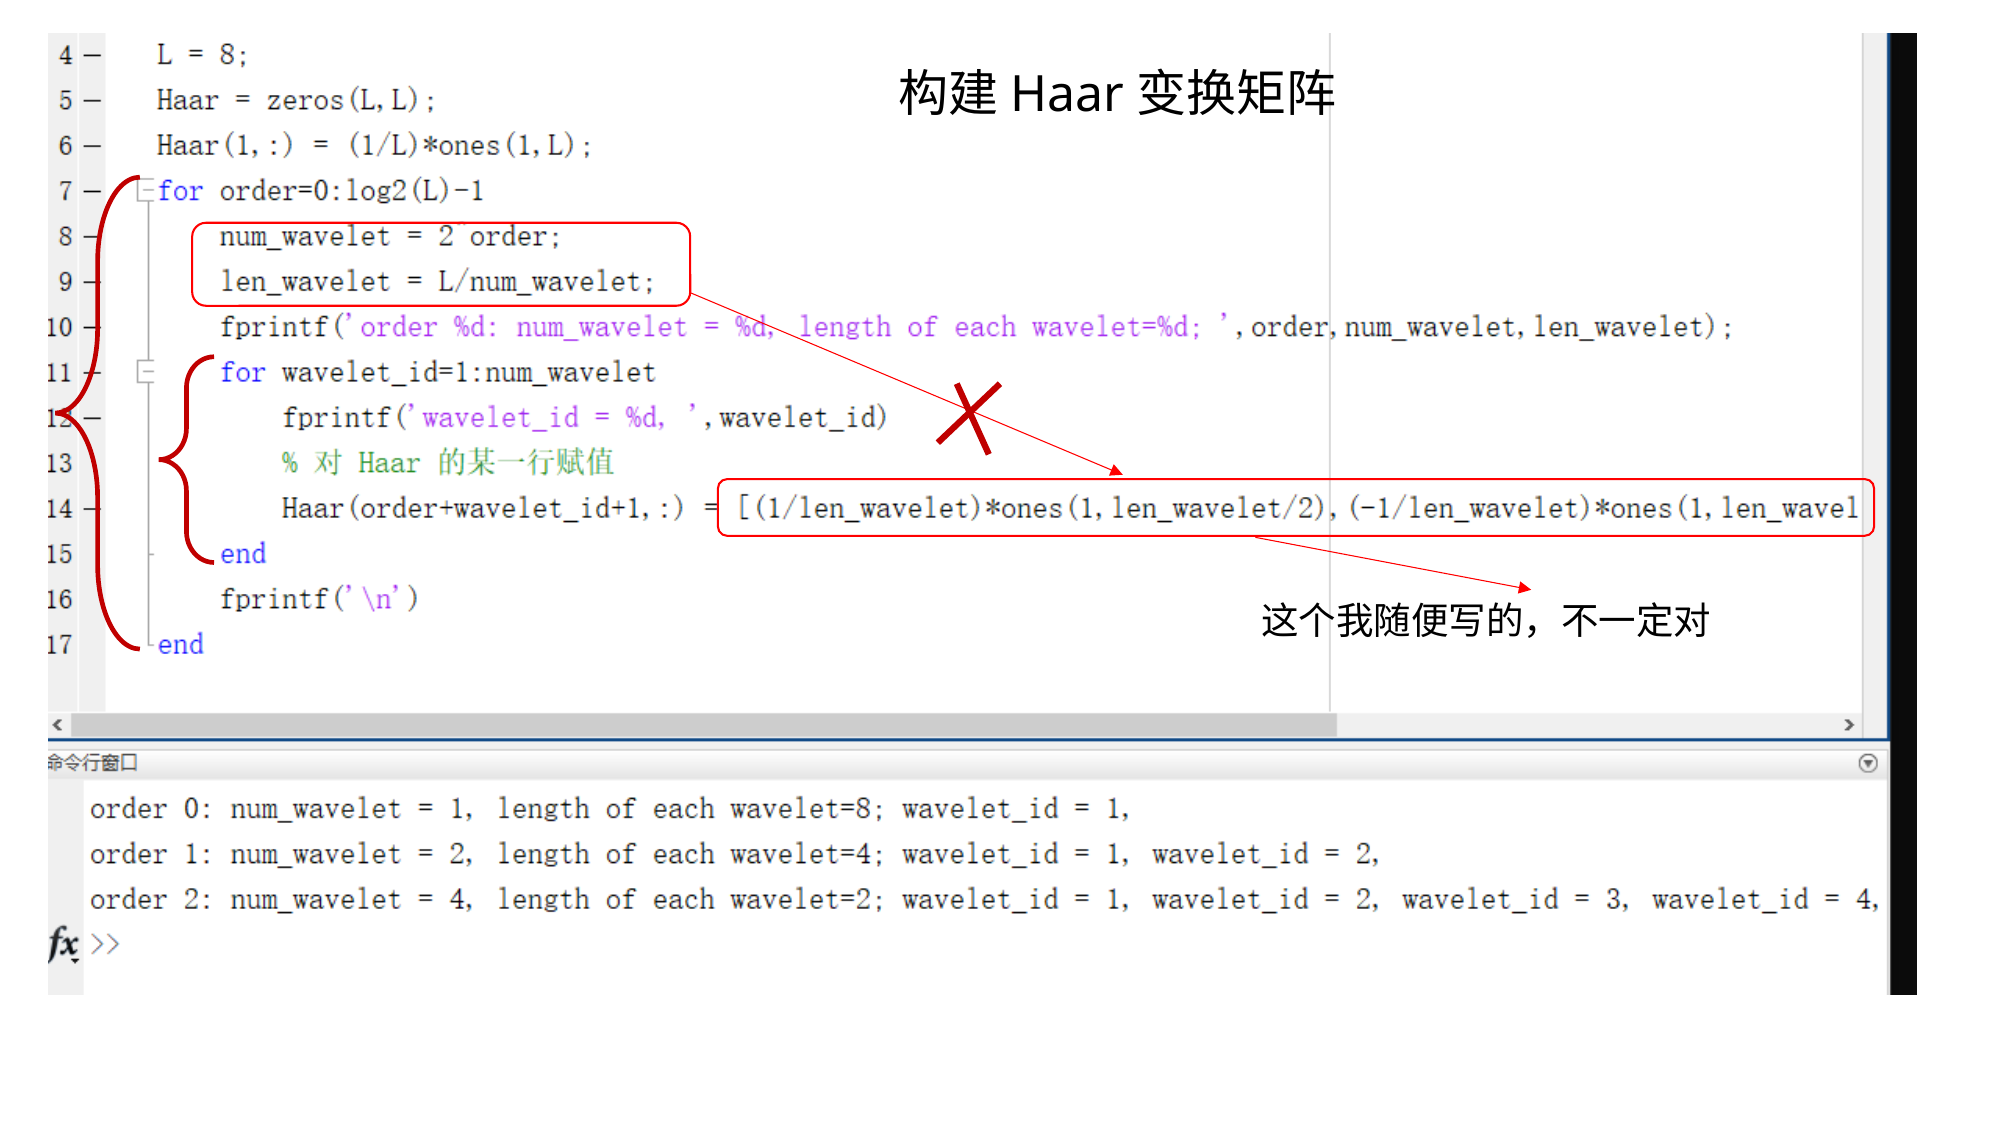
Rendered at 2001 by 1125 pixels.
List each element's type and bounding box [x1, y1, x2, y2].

text_box [956, 383, 989, 455]
text_box [937, 383, 956, 443]
text_box [989, 383, 1000, 443]
text_box [1255, 537, 1532, 590]
picture [48, 33, 1917, 995]
text_box [690, 292, 1123, 475]
